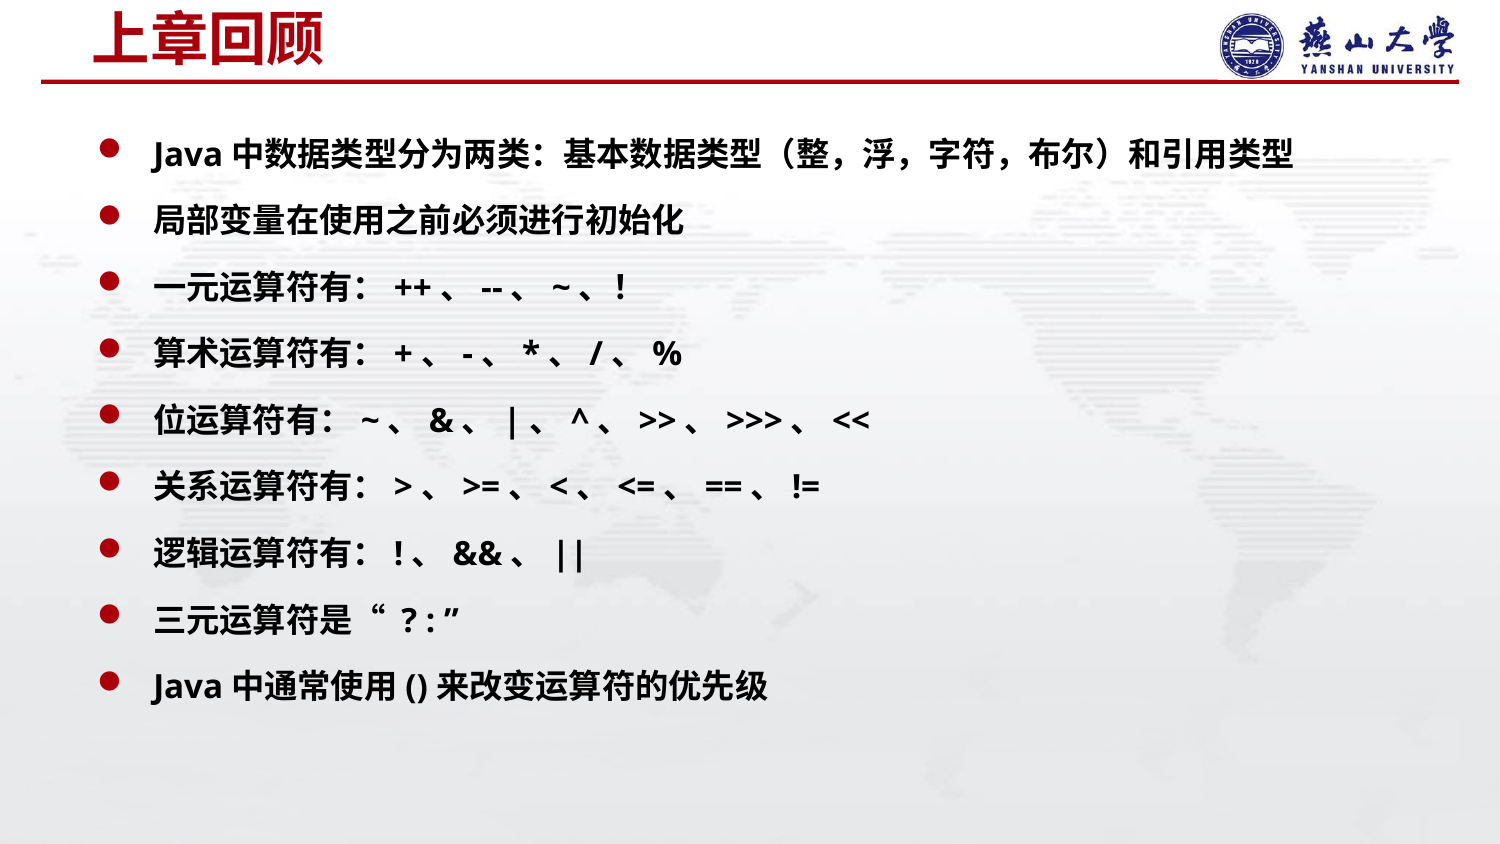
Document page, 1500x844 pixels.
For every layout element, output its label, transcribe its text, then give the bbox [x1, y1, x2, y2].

title 上章回顾 [76, 2, 873, 71]
picture [0, 0, 1500, 844]
list Java中数据类型分为两类：基本数据类型（整，浮，字符，布尔）和引用类型 局部变量在使用之前必须进行初始化 一元运算符有：++、--、~、！ 算术运算符有：+、-、*、/、% 位运算符有：~、&、|、^、>>、>>>、<< 关系运算符有：>、>=、<、<=、==、!= 逻辑运算符有：!、&&、|| 三元运算符是“ ? : ” Java中通常使用()来改变运算符的优先级 [81, 105, 1430, 789]
